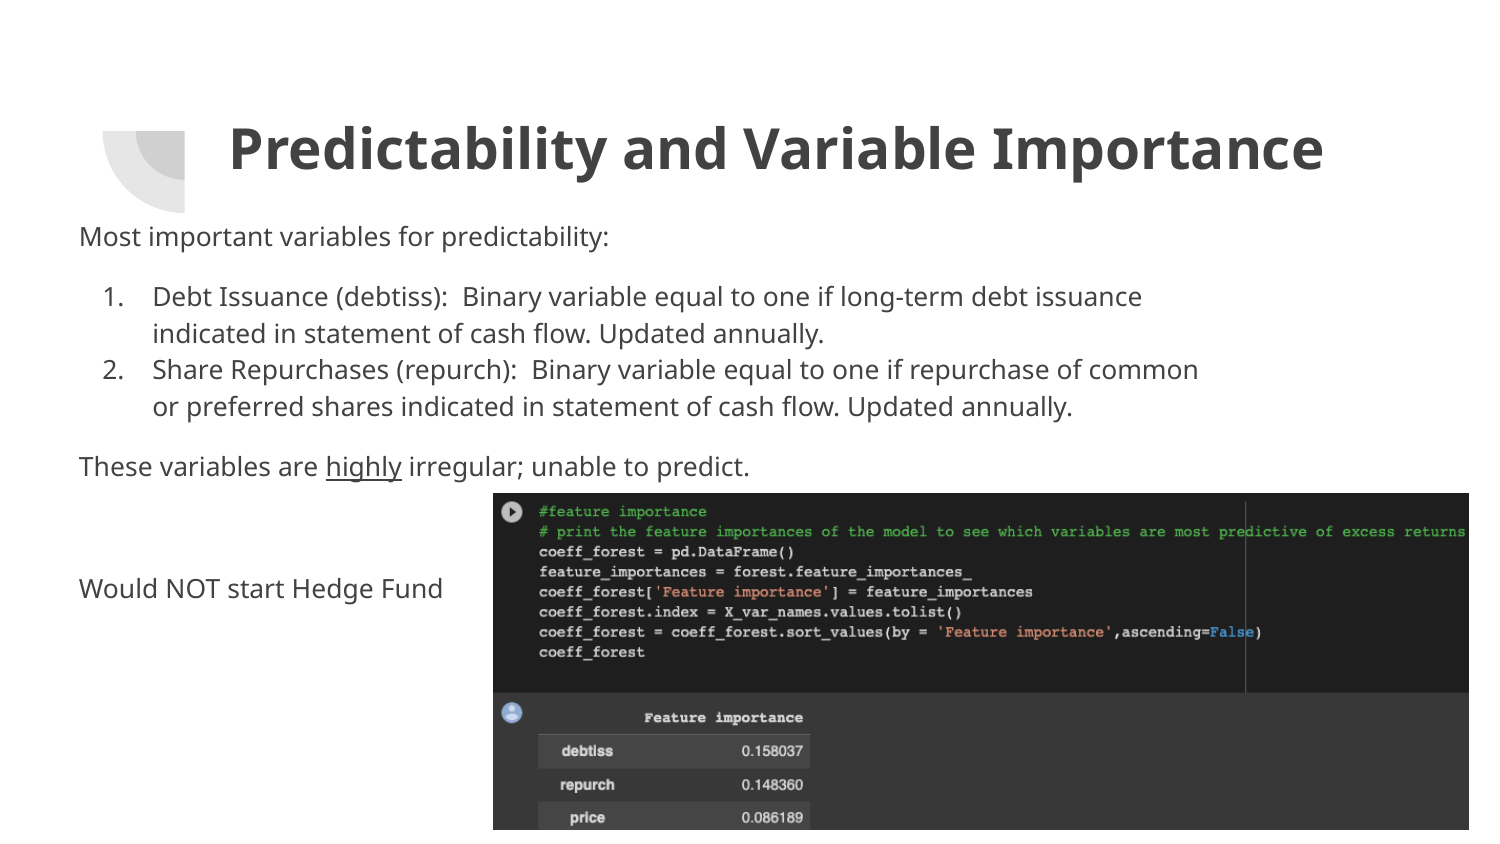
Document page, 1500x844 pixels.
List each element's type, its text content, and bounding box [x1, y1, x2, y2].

list Most important variables for predictability: Debt Issuance (debtiss): Binary variable equal to one if long-term debt issuance indicated in statement of cash flow. Updated annually. Share Repurchases (repurch): Binary variable equal to one if repurchase of common or preferred shares indicated in statement of cash flow. Updated annually. These variables are highly irregular; unable to predict. Would NOT start Hedge Fund [63, 199, 1218, 649]
picture [493, 493, 1469, 830]
title Predictability and Variable Importance [213, 98, 1368, 263]
